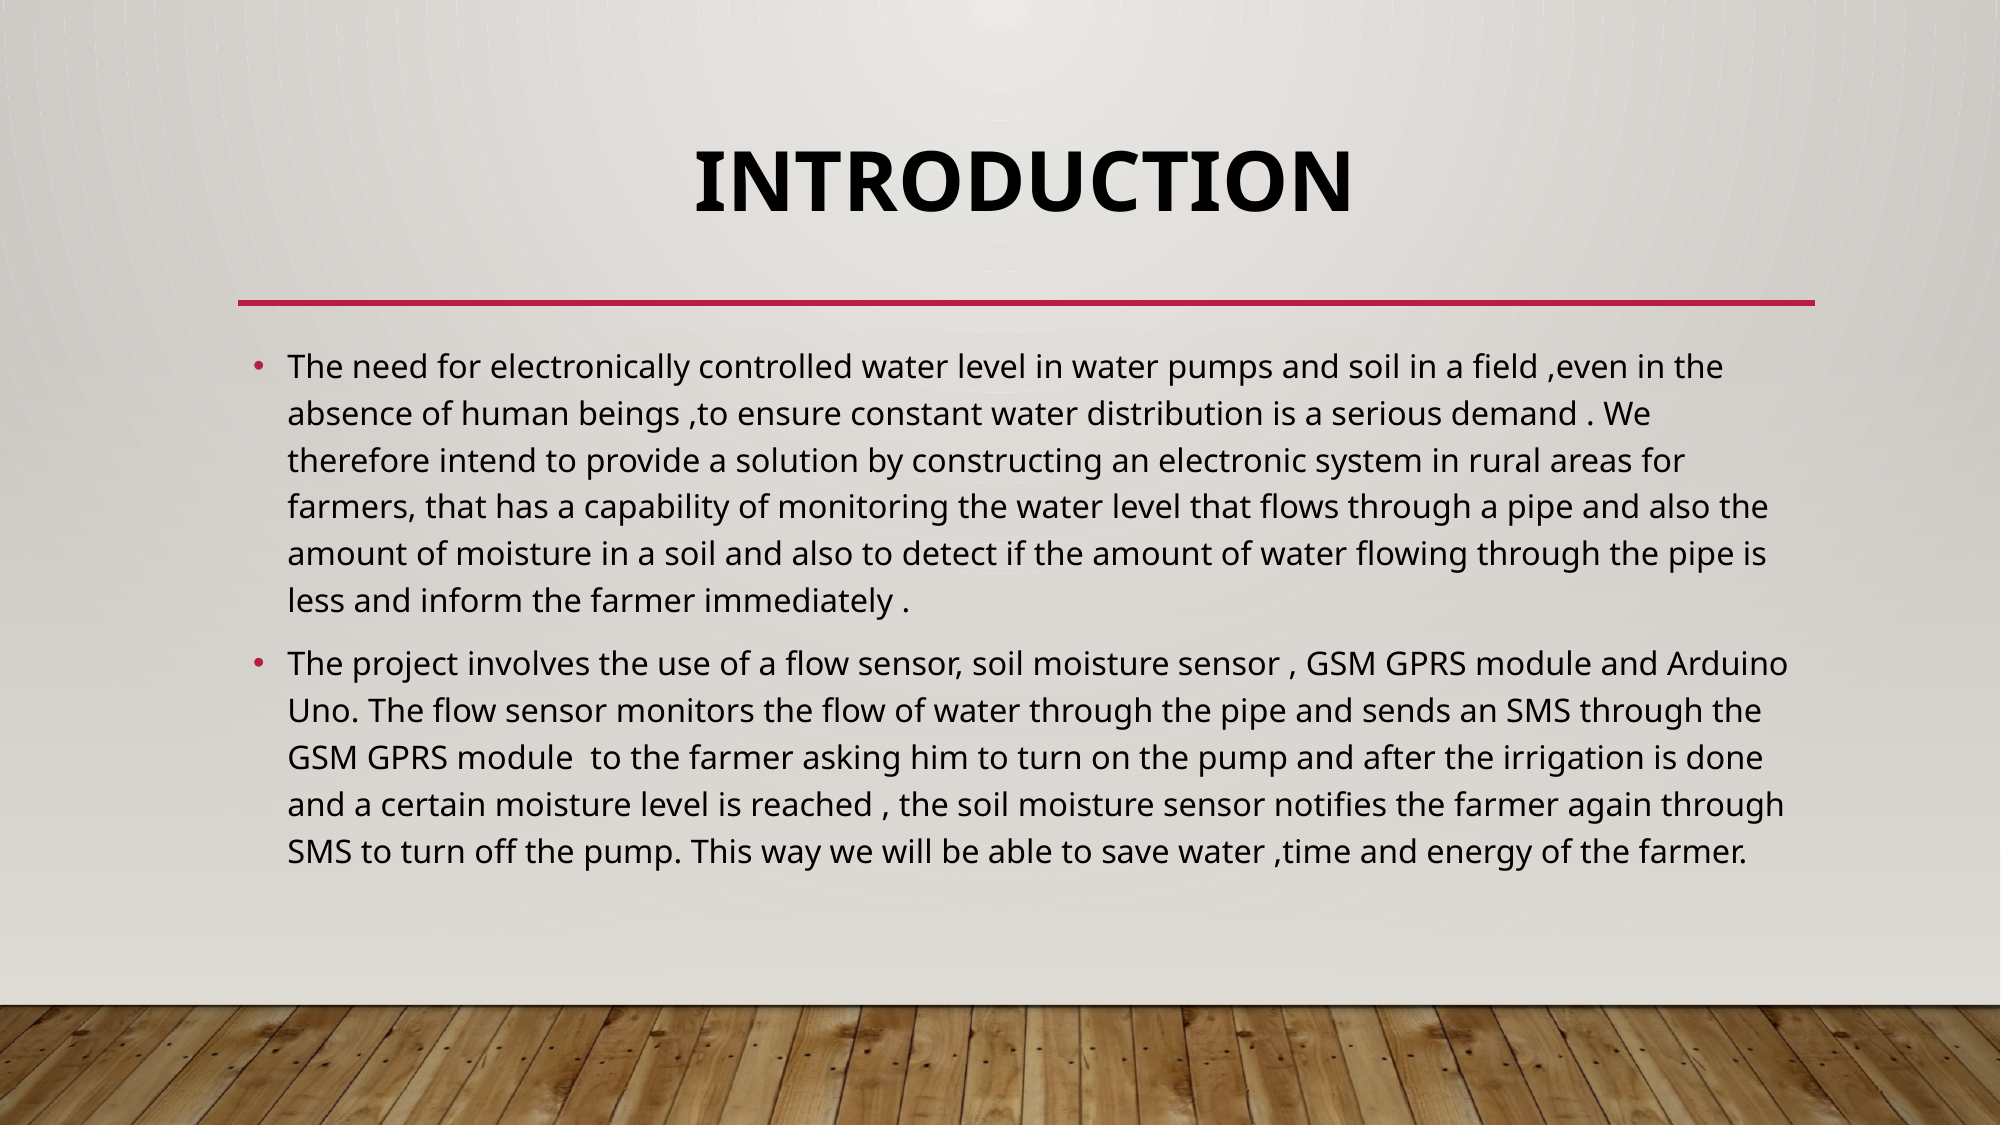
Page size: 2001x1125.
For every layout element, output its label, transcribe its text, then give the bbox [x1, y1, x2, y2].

title introduction [238, 131, 1814, 305]
list The need for electronically controlled water level in water pumps and soil in a field ,even in the absence of human beings ,to ensure constant water distribution is a serious demand . We therefore intend to provide a solution by constructing an electronic system in rural areas for farmers, that has a capability of monitoring the water level that flows through a pipe and also the amount of moisture in a soil and also to detect if the amount of water flowing through the pipe is less and inform the farmer immediately . The project involves the use of a flow sensor, soil moisture sensor , GSM GPRS module and Arduino Uno. The flow sensor monitors the flow of water through the pipe and sends an SMS through the GSM GPRS module to the farmer asking him to turn on the pump and after the irrigation is done and a certain moisture level is reached , the soil moisture sensor notifies the farmer again through SMS to turn off the pump. This way we will be able to save water ,time and energy of the farmer. [238, 330, 1814, 897]
picture [0, 1005, 2000, 1125]
